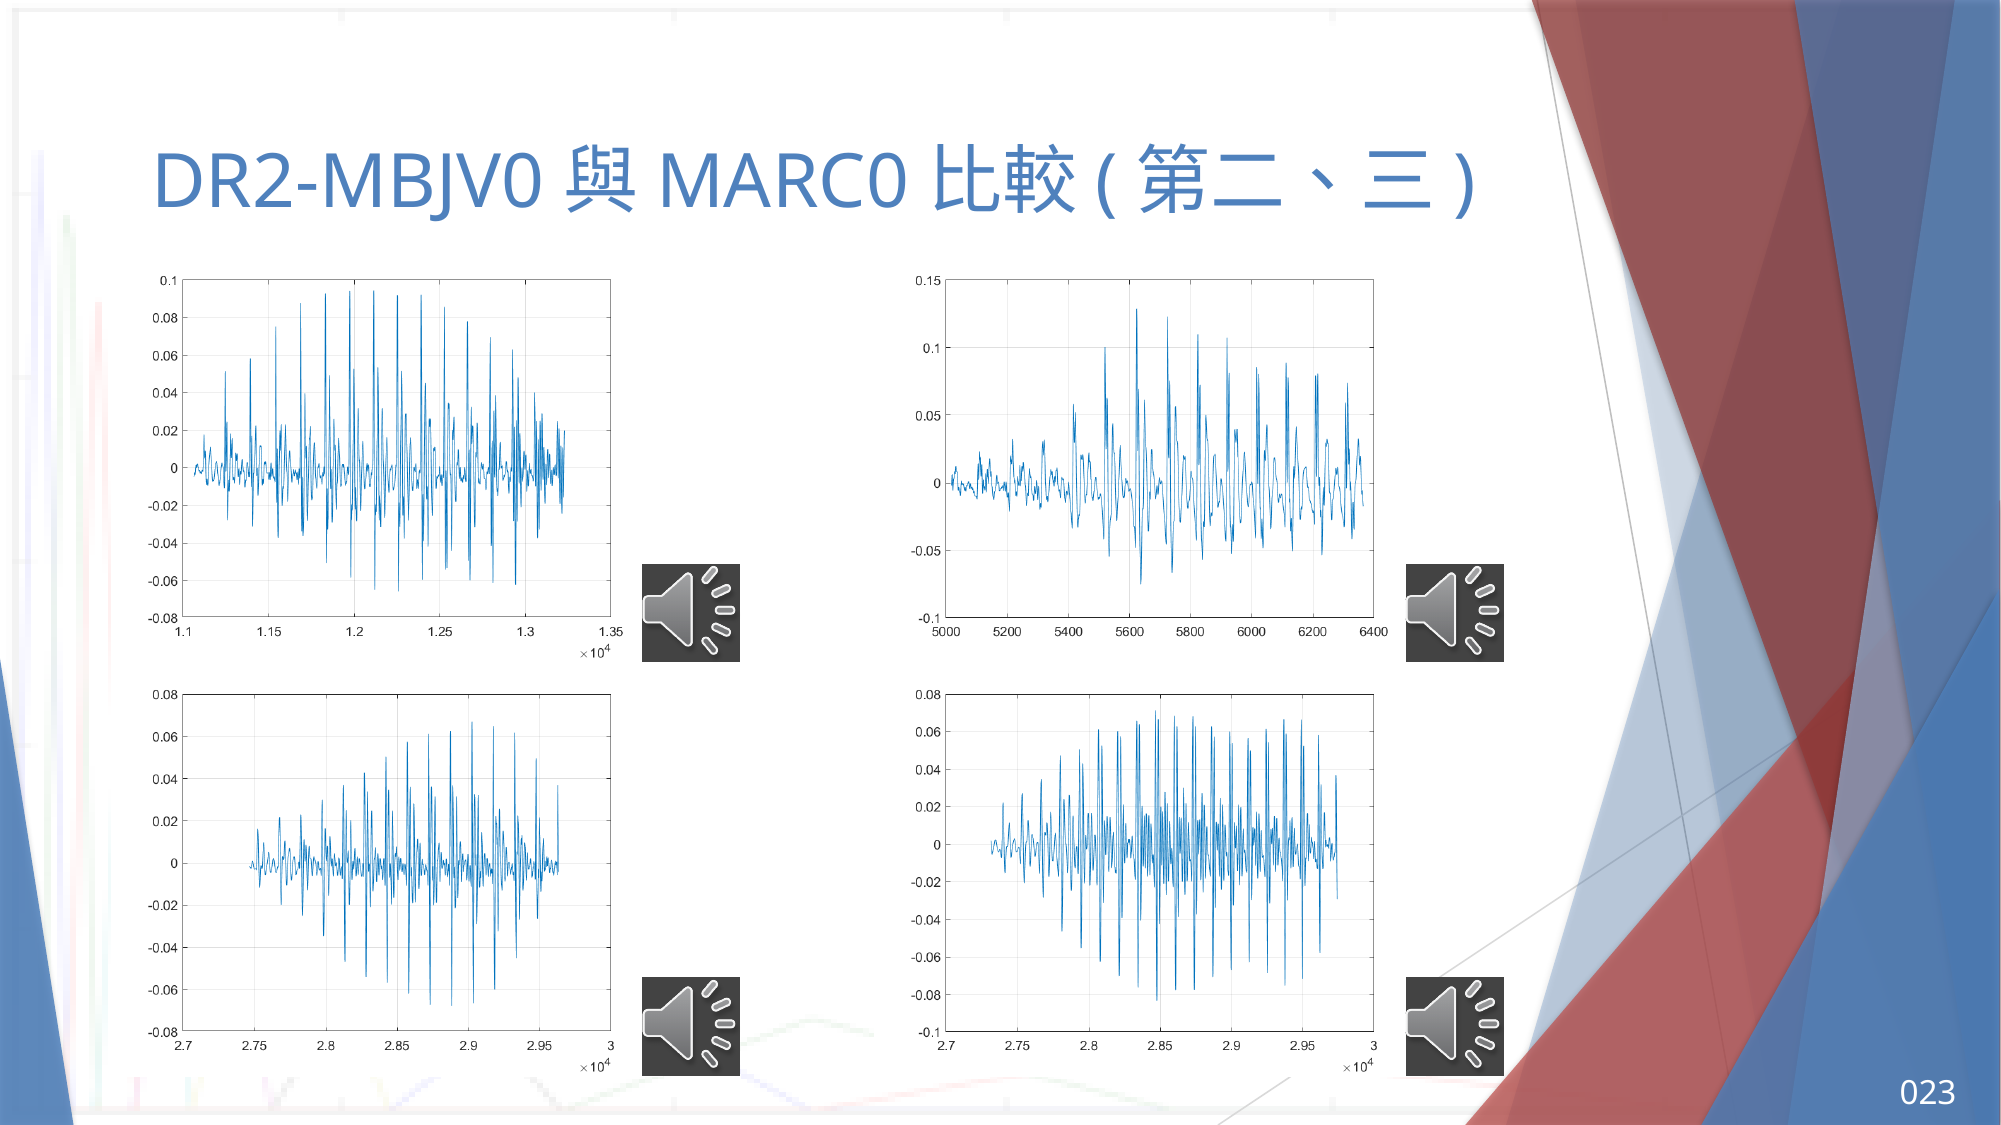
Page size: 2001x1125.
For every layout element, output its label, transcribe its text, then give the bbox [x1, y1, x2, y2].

text_box DR2-MBJV0與MARC0比較(第二、三) [136, 125, 1547, 342]
picture [110, 249, 742, 1077]
text_box 023 [1884, 1064, 2000, 1125]
picture [873, 249, 1506, 1077]
